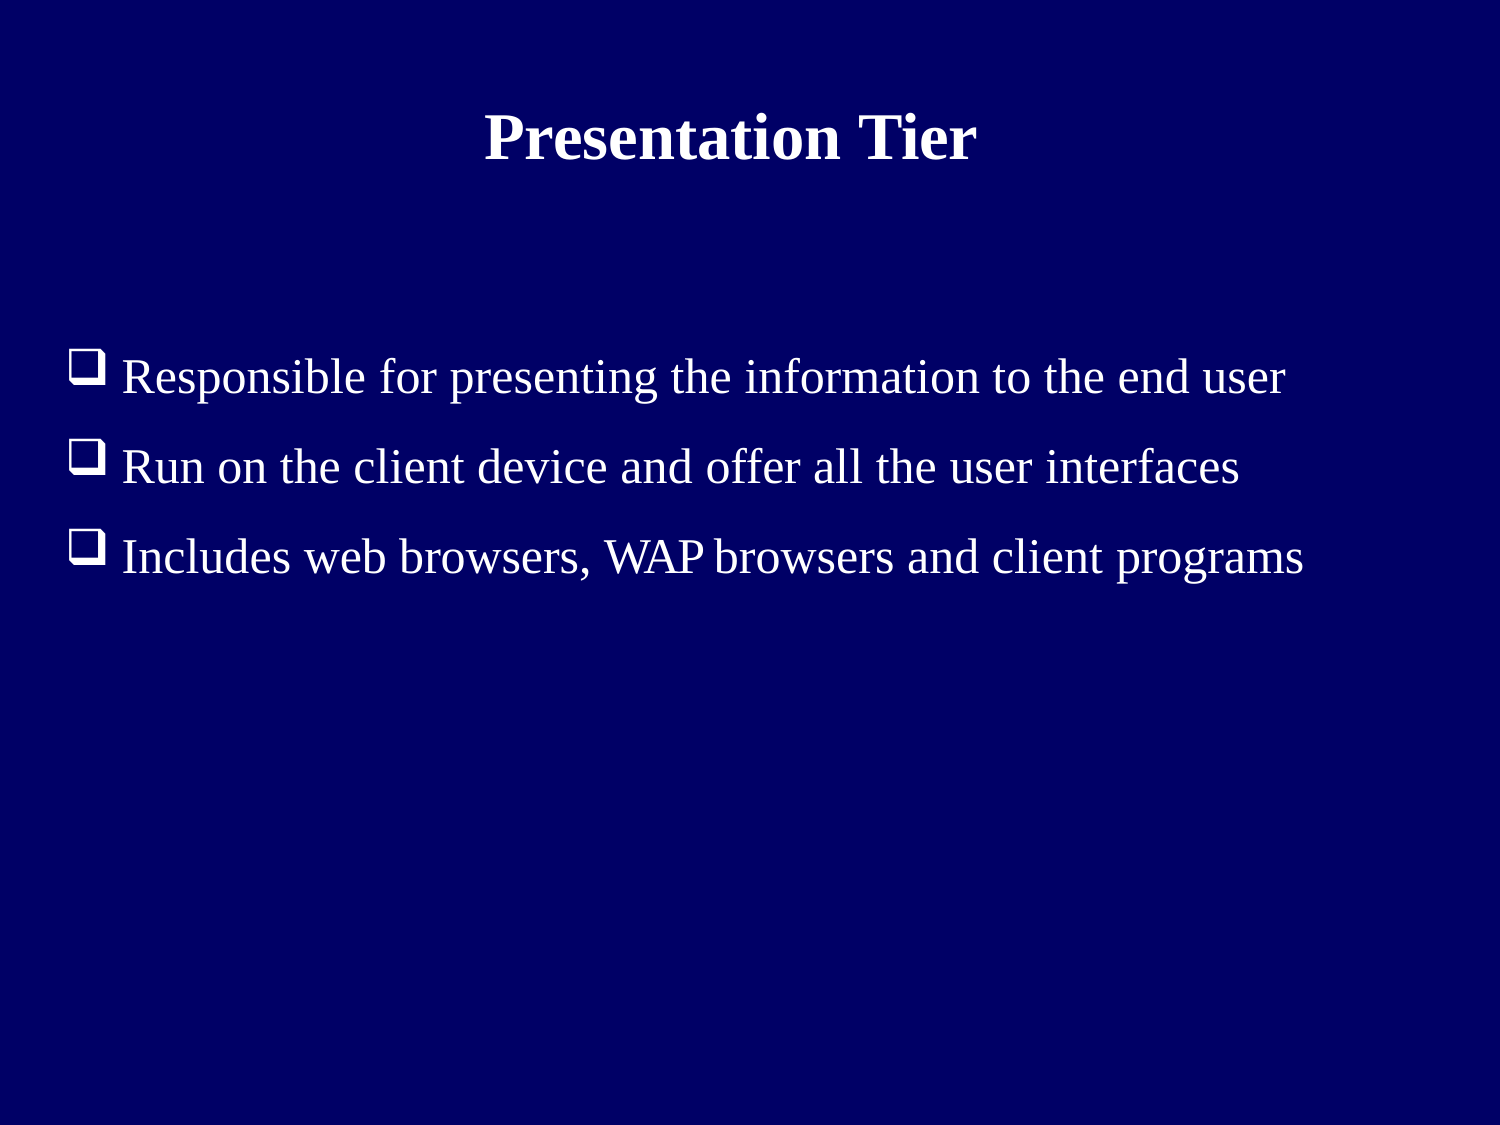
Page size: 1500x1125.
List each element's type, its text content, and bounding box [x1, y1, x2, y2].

title Presentation Tier [482, 90, 981, 281]
text_box Responsible for presenting the information to the end user Run on the client device and offer all the user interfaces Includes web browsers, WAP browsers and client programs [62, 311, 1312, 584]
